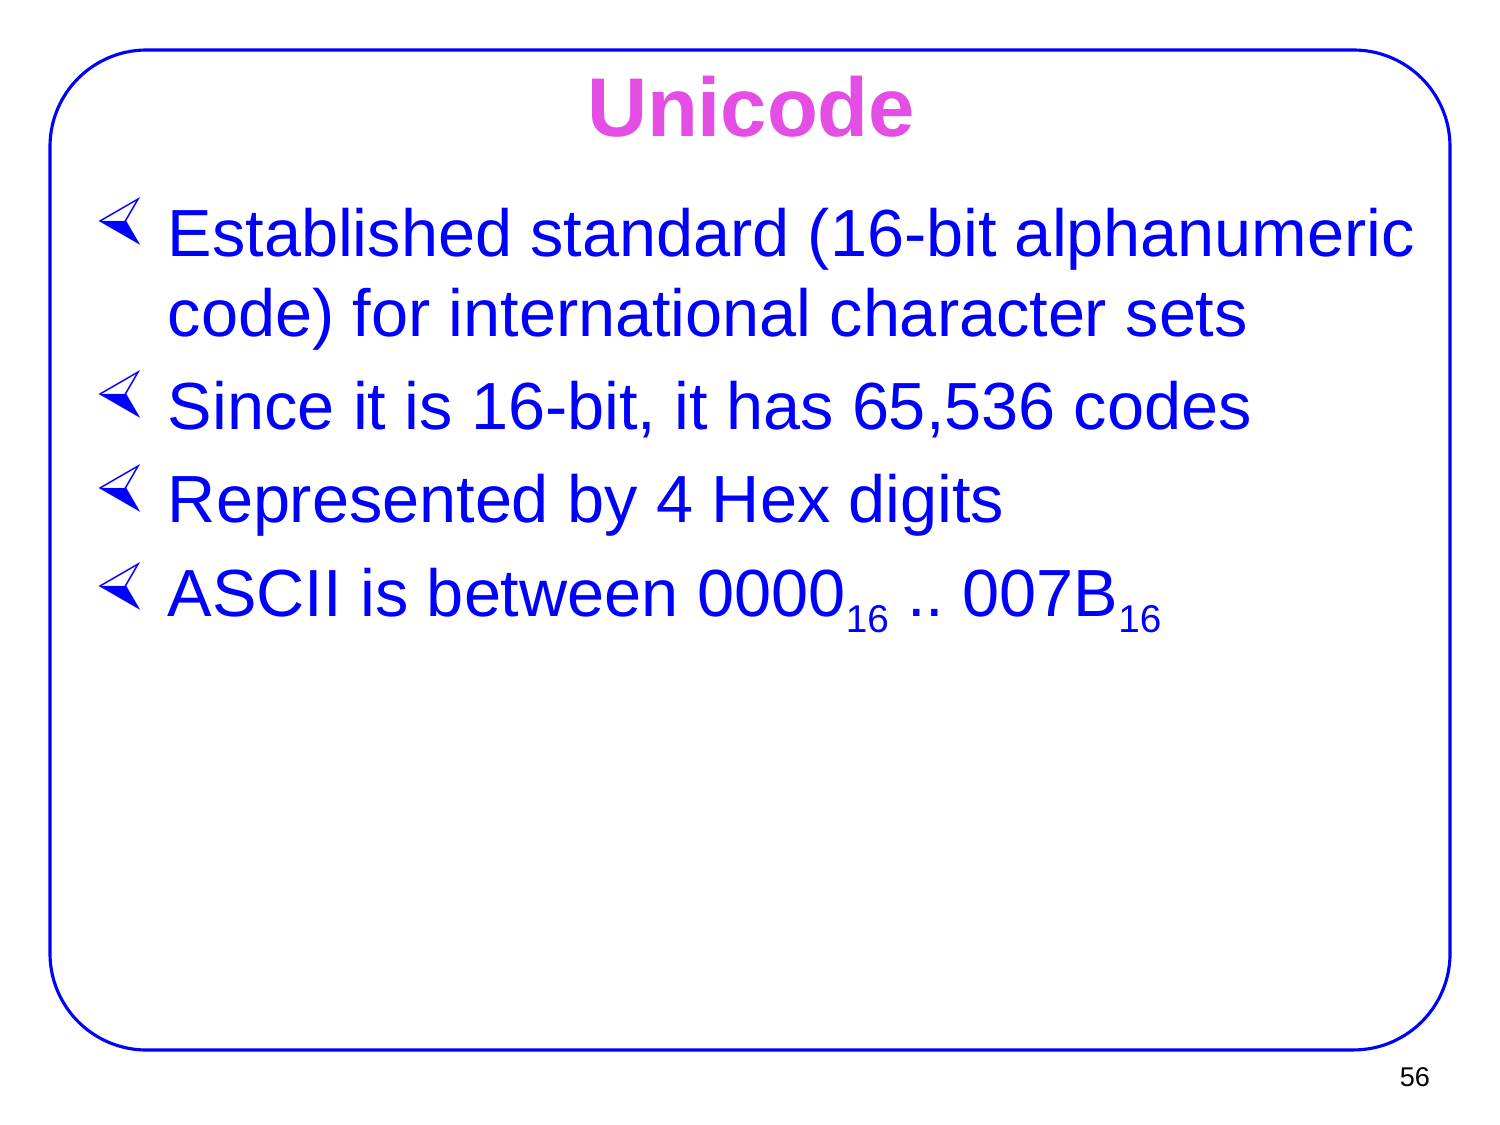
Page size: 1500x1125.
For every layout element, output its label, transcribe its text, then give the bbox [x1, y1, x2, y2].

list Established standard (16-bit alphanumeric code) for international character sets Since it is 16-bit, it has 65,536 codes Represented by 4 Hex digits ASCII is between 000016 .. 007B16 [29, 181, 1436, 944]
slide_number 56 [1351, 1047, 1444, 1104]
title Unicode [113, 66, 1389, 140]
